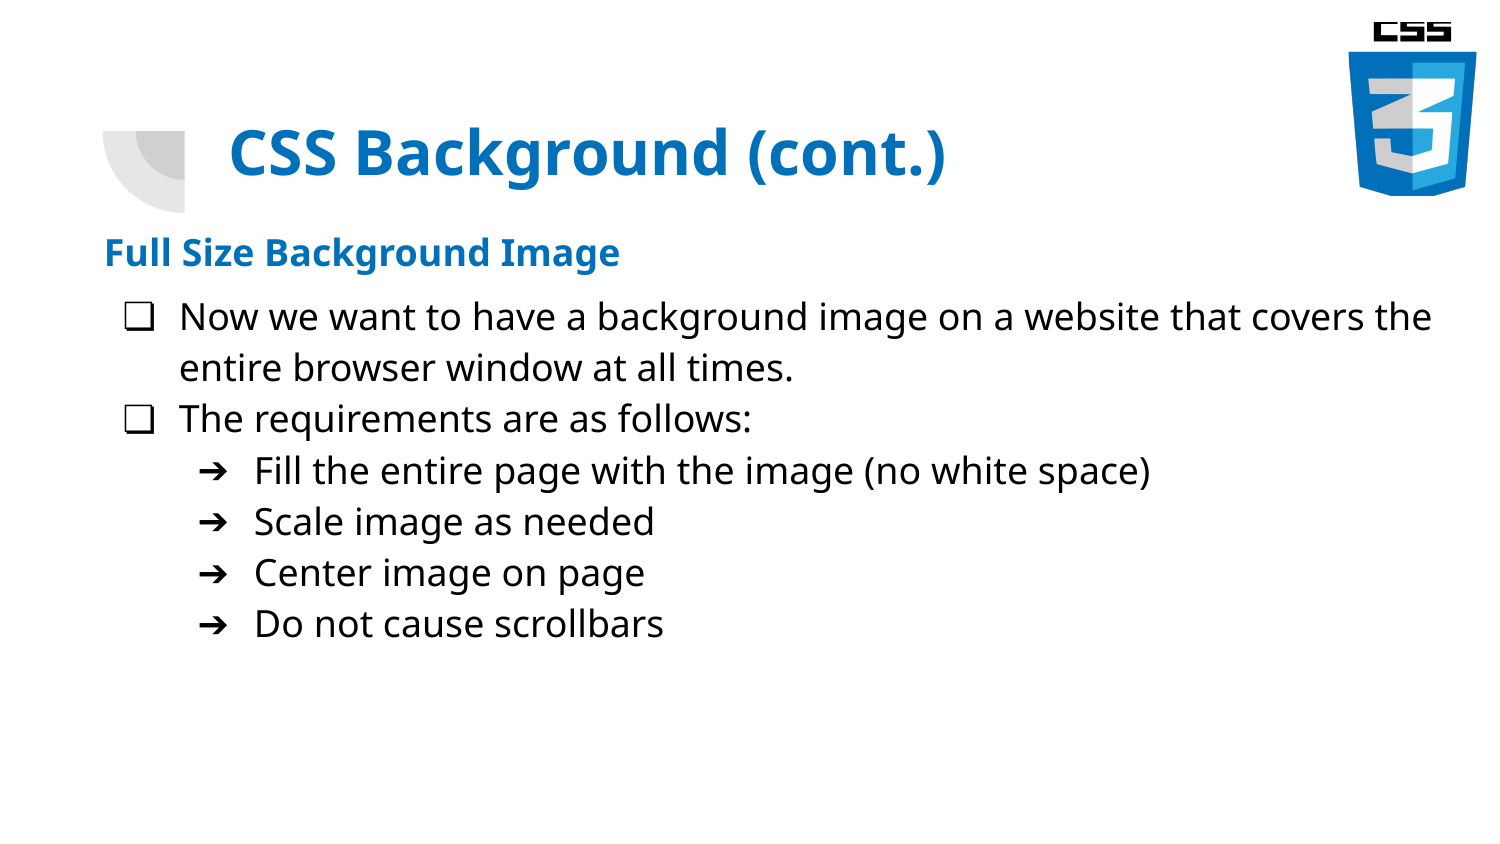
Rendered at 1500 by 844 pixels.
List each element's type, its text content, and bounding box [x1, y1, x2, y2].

title Full Size Background Image Now we want to have a background image on a website that covers the entire browser window at all times. The requirements are as follows: Fill the entire page with the image (no white space) Scale image as needed Center image on page Do not cause scrollbars [88, 207, 1464, 844]
picture [1348, 22, 1477, 196]
title CSS Background (cont.) [213, 98, 1500, 208]
